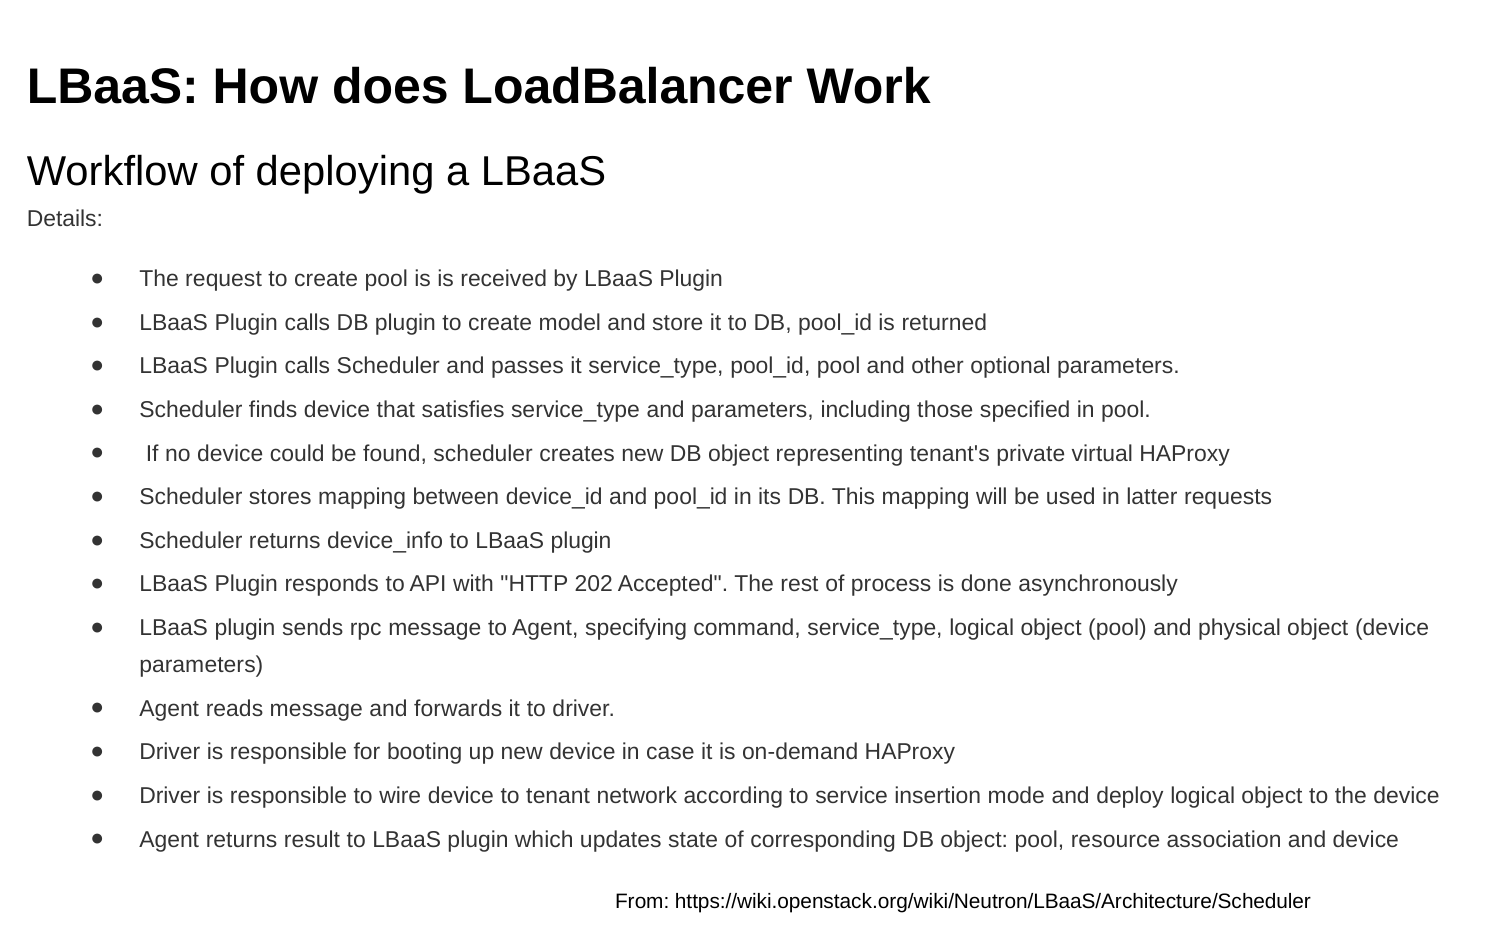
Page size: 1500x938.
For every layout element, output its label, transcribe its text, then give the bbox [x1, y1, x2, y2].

list Workflow of deploying a LBaaS Details: The request to create pool is is received by LBaaS Plugin LBaaS Plugin calls DB plugin to create model and store it to DB, pool_id is returned LBaaS Plugin calls Scheduler and passes it service_type, pool_id, pool and other optional parameters. Scheduler finds device that satisfies service_type and parameters, including those specified in pool. If no device could be found, scheduler creates new DB object representing tenant's private virtual HAProxy Scheduler stores mapping between device_id and pool_id in its DB. This mapping will be used in latter requests Scheduler returns device_info to LBaaS plugin LBaaS Plugin responds to API with "HTTP 202 Accepted". The rest of process is done asynchronously LBaaS plugin sends rpc message to Agent, specifying command, service_type, logical object (pool) and physical object (device parameters) Agent reads message and forwards it to driver. Driver is responsible for booting up new device in case it is on-demand HAProxy Driver is responsible to wire device to tenant network according to service insertion mode and deploy logical object to the device Agent returns result to LBaaS plugin which updates state of corresponding DB object: pool, resource association and device [11, 128, 1481, 898]
title LBaaS: How does LoadBalancer Work [11, 37, 1481, 128]
text_box From: https://wiki.openstack.org/wiki/Neutron/LBaaS/Architecture/Scheduler [599, 873, 1481, 923]
